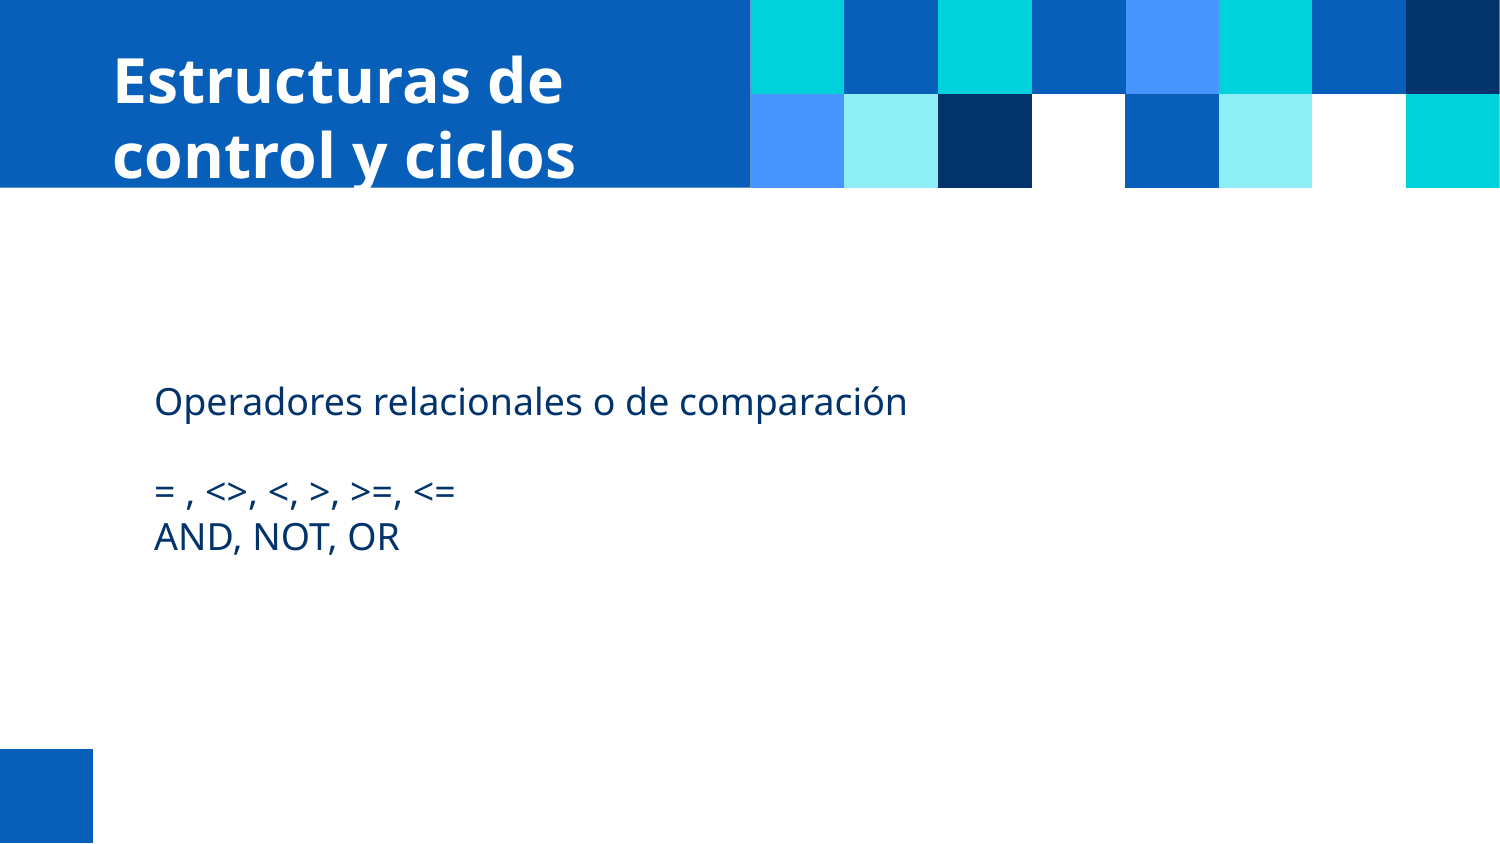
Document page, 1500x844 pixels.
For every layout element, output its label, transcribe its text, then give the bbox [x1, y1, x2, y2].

title Estructuras de control y ciclos [0, 0, 751, 188]
subtitle Operadores relacionales o de comparación = , <>, <, >, >=, <= AND, NOT, OR [116, 362, 1410, 669]
